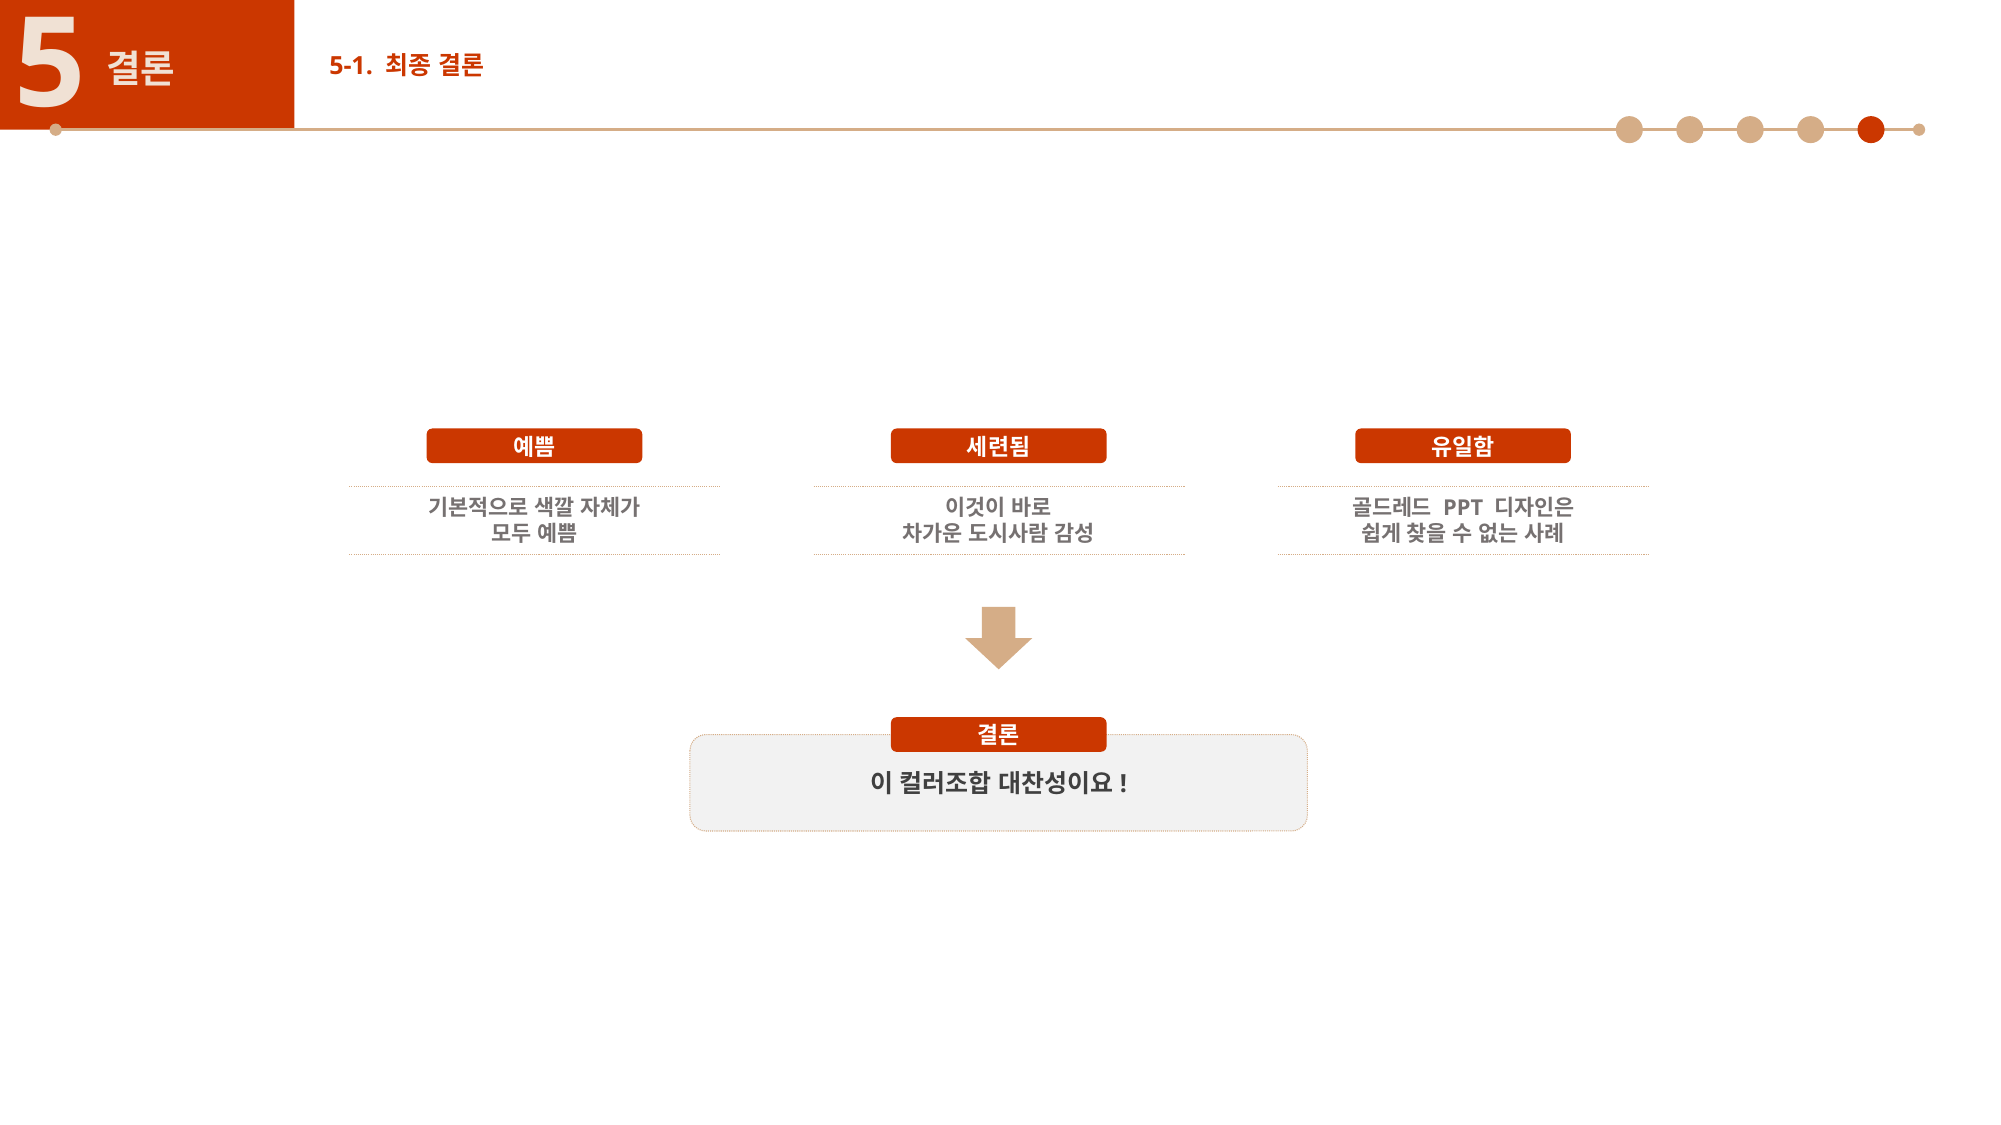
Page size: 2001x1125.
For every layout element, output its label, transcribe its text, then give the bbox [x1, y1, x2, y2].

text_box 골드레드 PPT 디자인은 쉽게 찾을 수 없는 사례 [1337, 487, 1589, 554]
text_box 이것이 바로 차가운 도시사람 감성 [887, 487, 1110, 554]
text_box 5-1. 최종 결론 [314, 42, 500, 88]
text_box 결론 [889, 716, 1108, 753]
text_box 유일함 [1354, 427, 1573, 465]
text_box [962, 605, 1035, 671]
text_box [1856, 130, 1886, 145]
text_box 기본적으로 색깔 자체가 모두 예쁨 [413, 487, 656, 554]
text_box 세련됨 [889, 427, 1108, 465]
text_box [1856, 115, 1886, 129]
text_box 예쁨 [425, 427, 644, 465]
text_box 이 컬러조합 대찬성이요! [688, 733, 1309, 833]
text_box [1735, 115, 1765, 129]
text_box [1675, 130, 1705, 145]
text_box [1614, 115, 1644, 129]
text_box [1614, 130, 1644, 145]
text_box [53, 0, 295, 128]
text_box 5 [0, 0, 53, 139]
text_box 결론 [91, 37, 190, 98]
text_box [1796, 130, 1826, 145]
text_box [1675, 115, 1705, 129]
text_box [1735, 130, 1765, 145]
text_box [1796, 115, 1826, 129]
